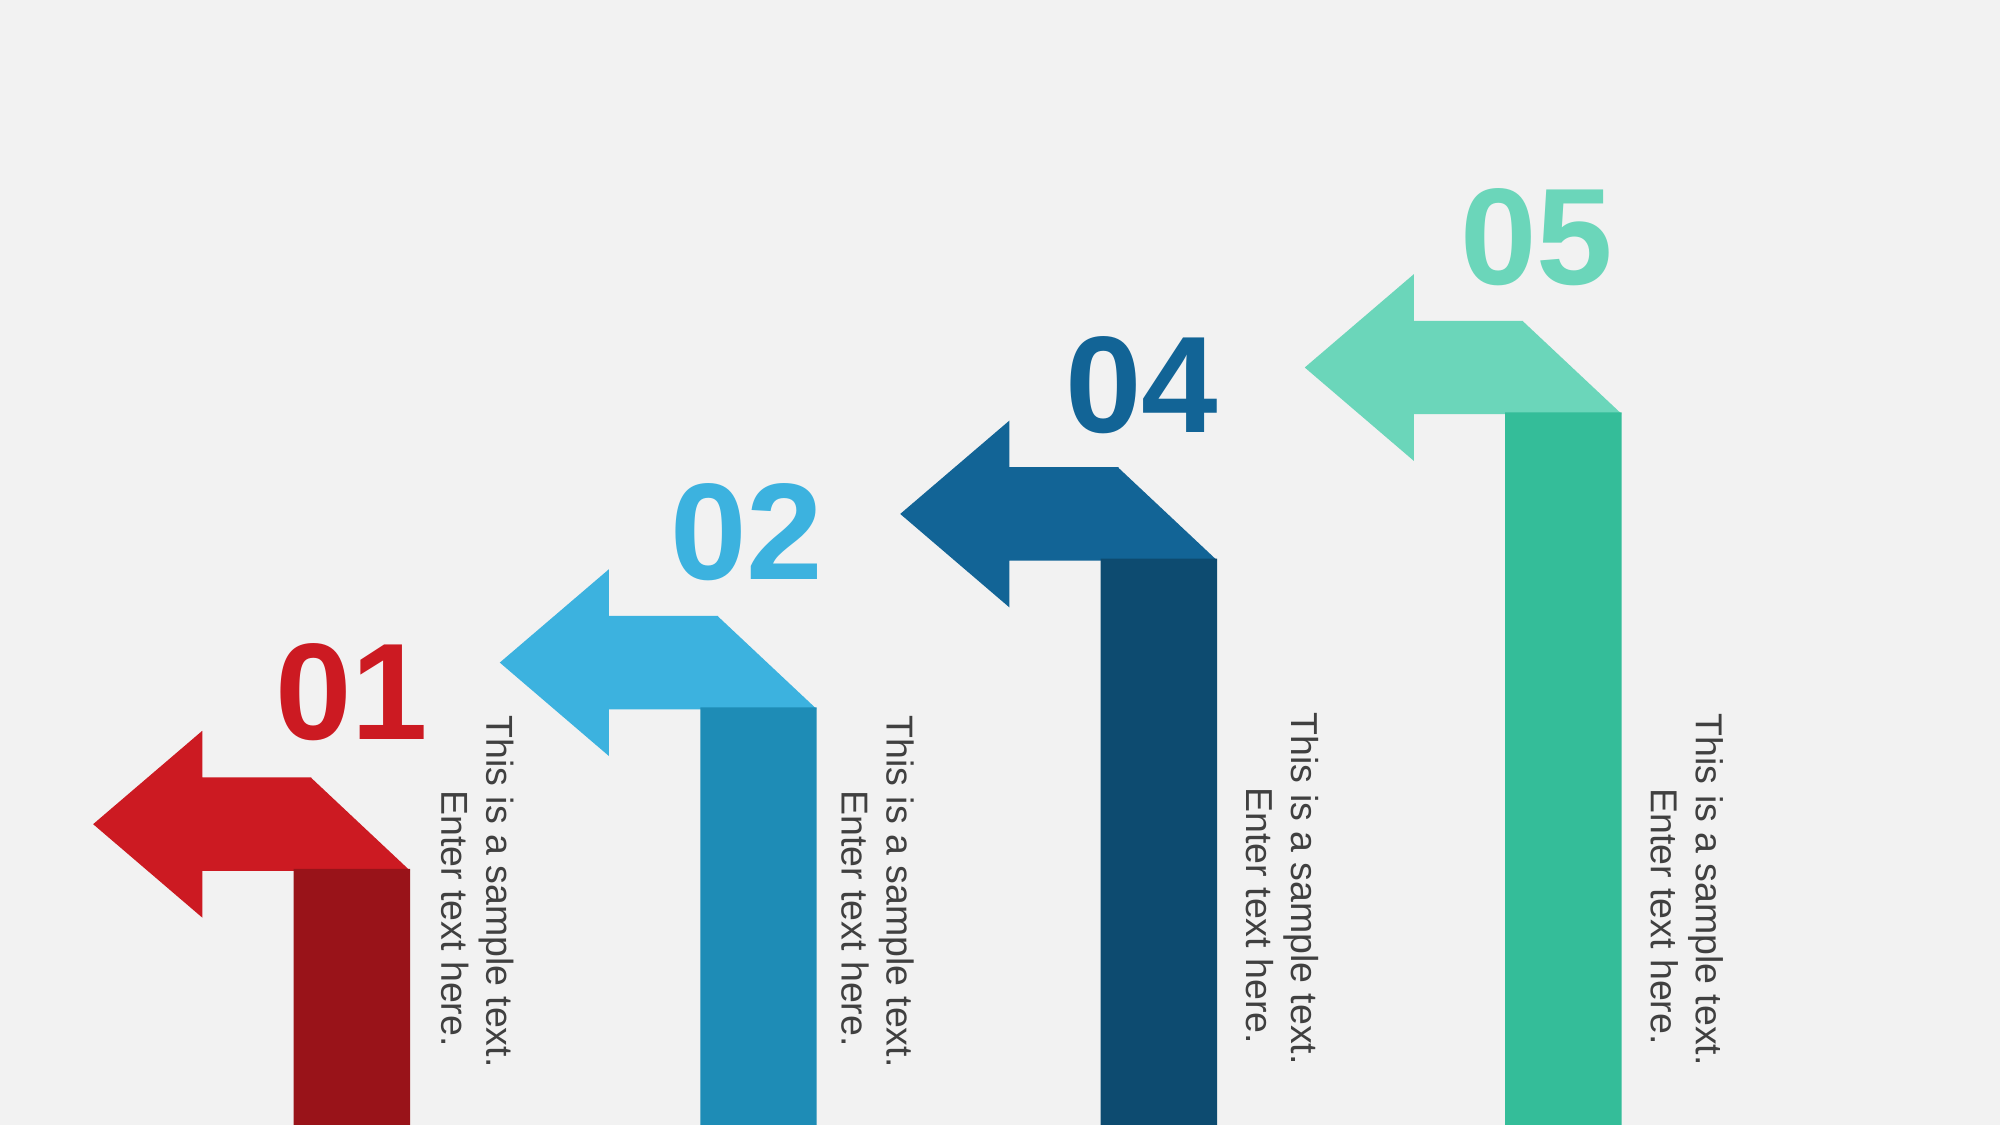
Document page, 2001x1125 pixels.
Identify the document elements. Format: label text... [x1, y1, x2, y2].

text_box 02 [534, 434, 838, 569]
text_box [1304, 274, 1741, 1125]
text_box 04 [929, 287, 1233, 420]
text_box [900, 420, 1304, 1125]
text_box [93, 698, 499, 1125]
text_box 05 [1323, 139, 1628, 274]
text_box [499, 569, 900, 1125]
text_box 01 [139, 594, 444, 698]
